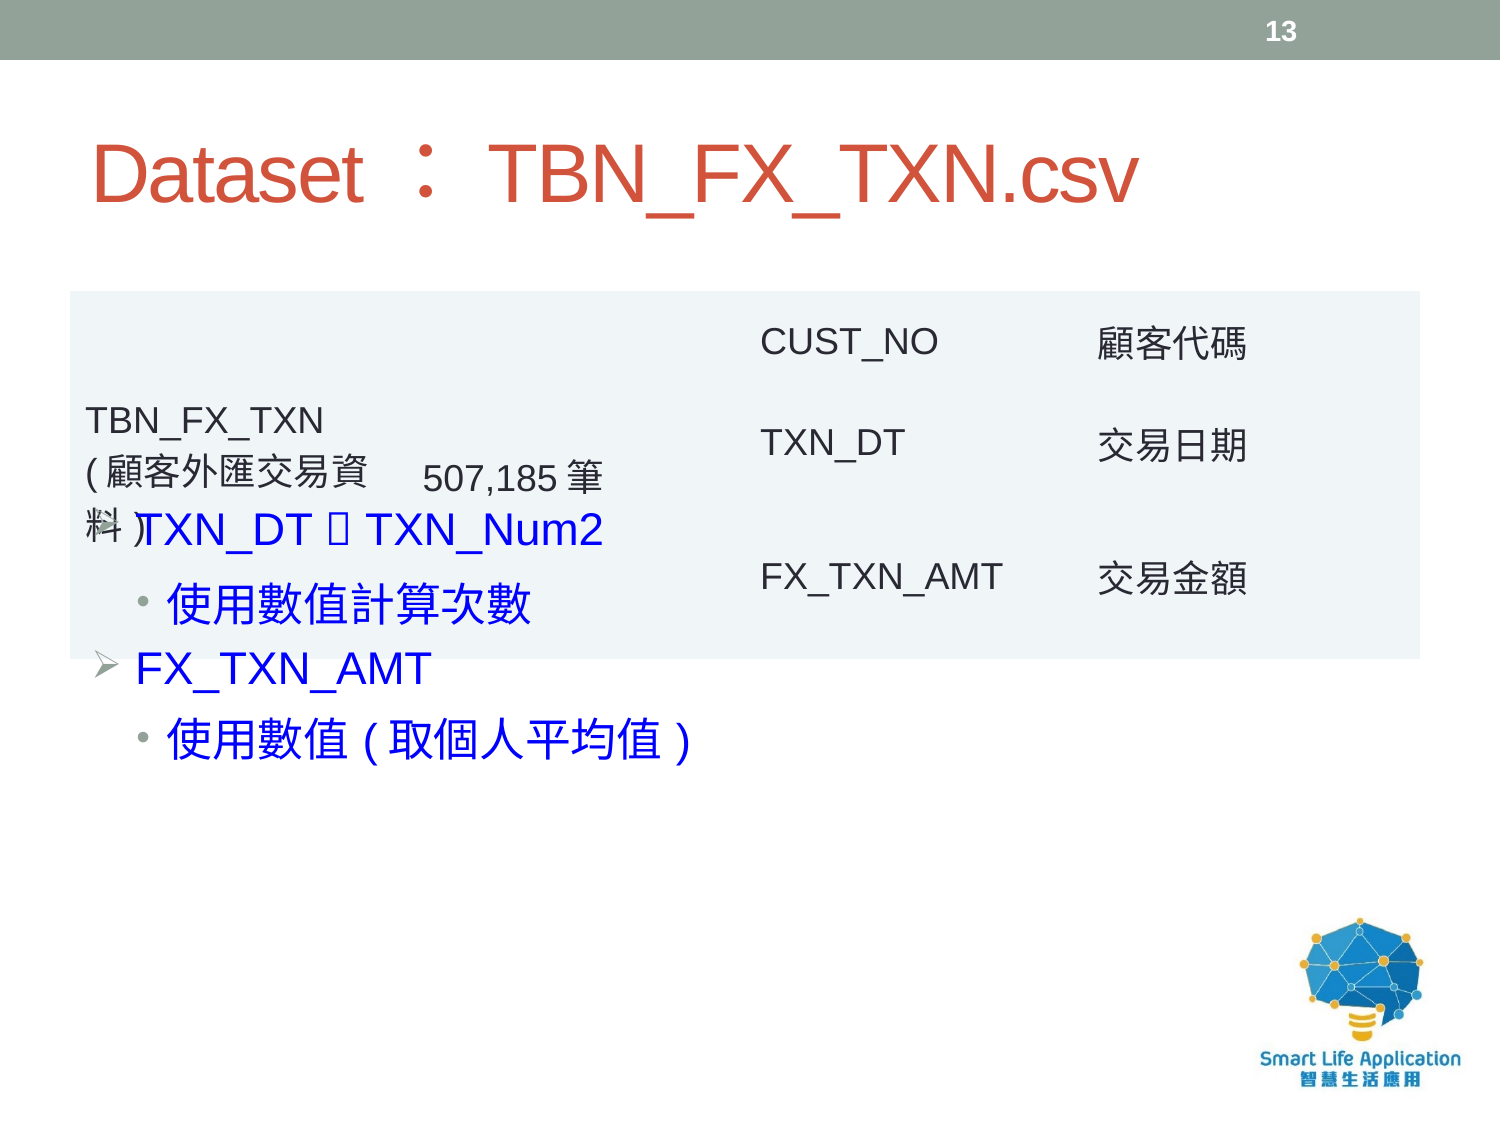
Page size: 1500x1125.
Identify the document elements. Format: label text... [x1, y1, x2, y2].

title Dataset：TBN_FX_TXN.csv [75, 87, 1425, 250]
list TXN_DT  TXN_Num2 使用數值計算次數 FX_TXN_AMT 使用數值(取個人平均值) [76, 488, 1427, 965]
table_header CUST_NO [745, 291, 1083, 392]
table_header TBN_FX_TXN (顧客外匯交易資料) [70, 291, 408, 659]
picture [1243, 905, 1480, 1099]
table_cell TXN_DT [745, 392, 1083, 488]
table_header 顧客代碼 [1083, 291, 1420, 392]
table_cell 交易日期 [1083, 392, 1420, 488]
slide_number 13 [1250, 3, 1425, 57]
table_header 507,185筆 [408, 291, 745, 488]
